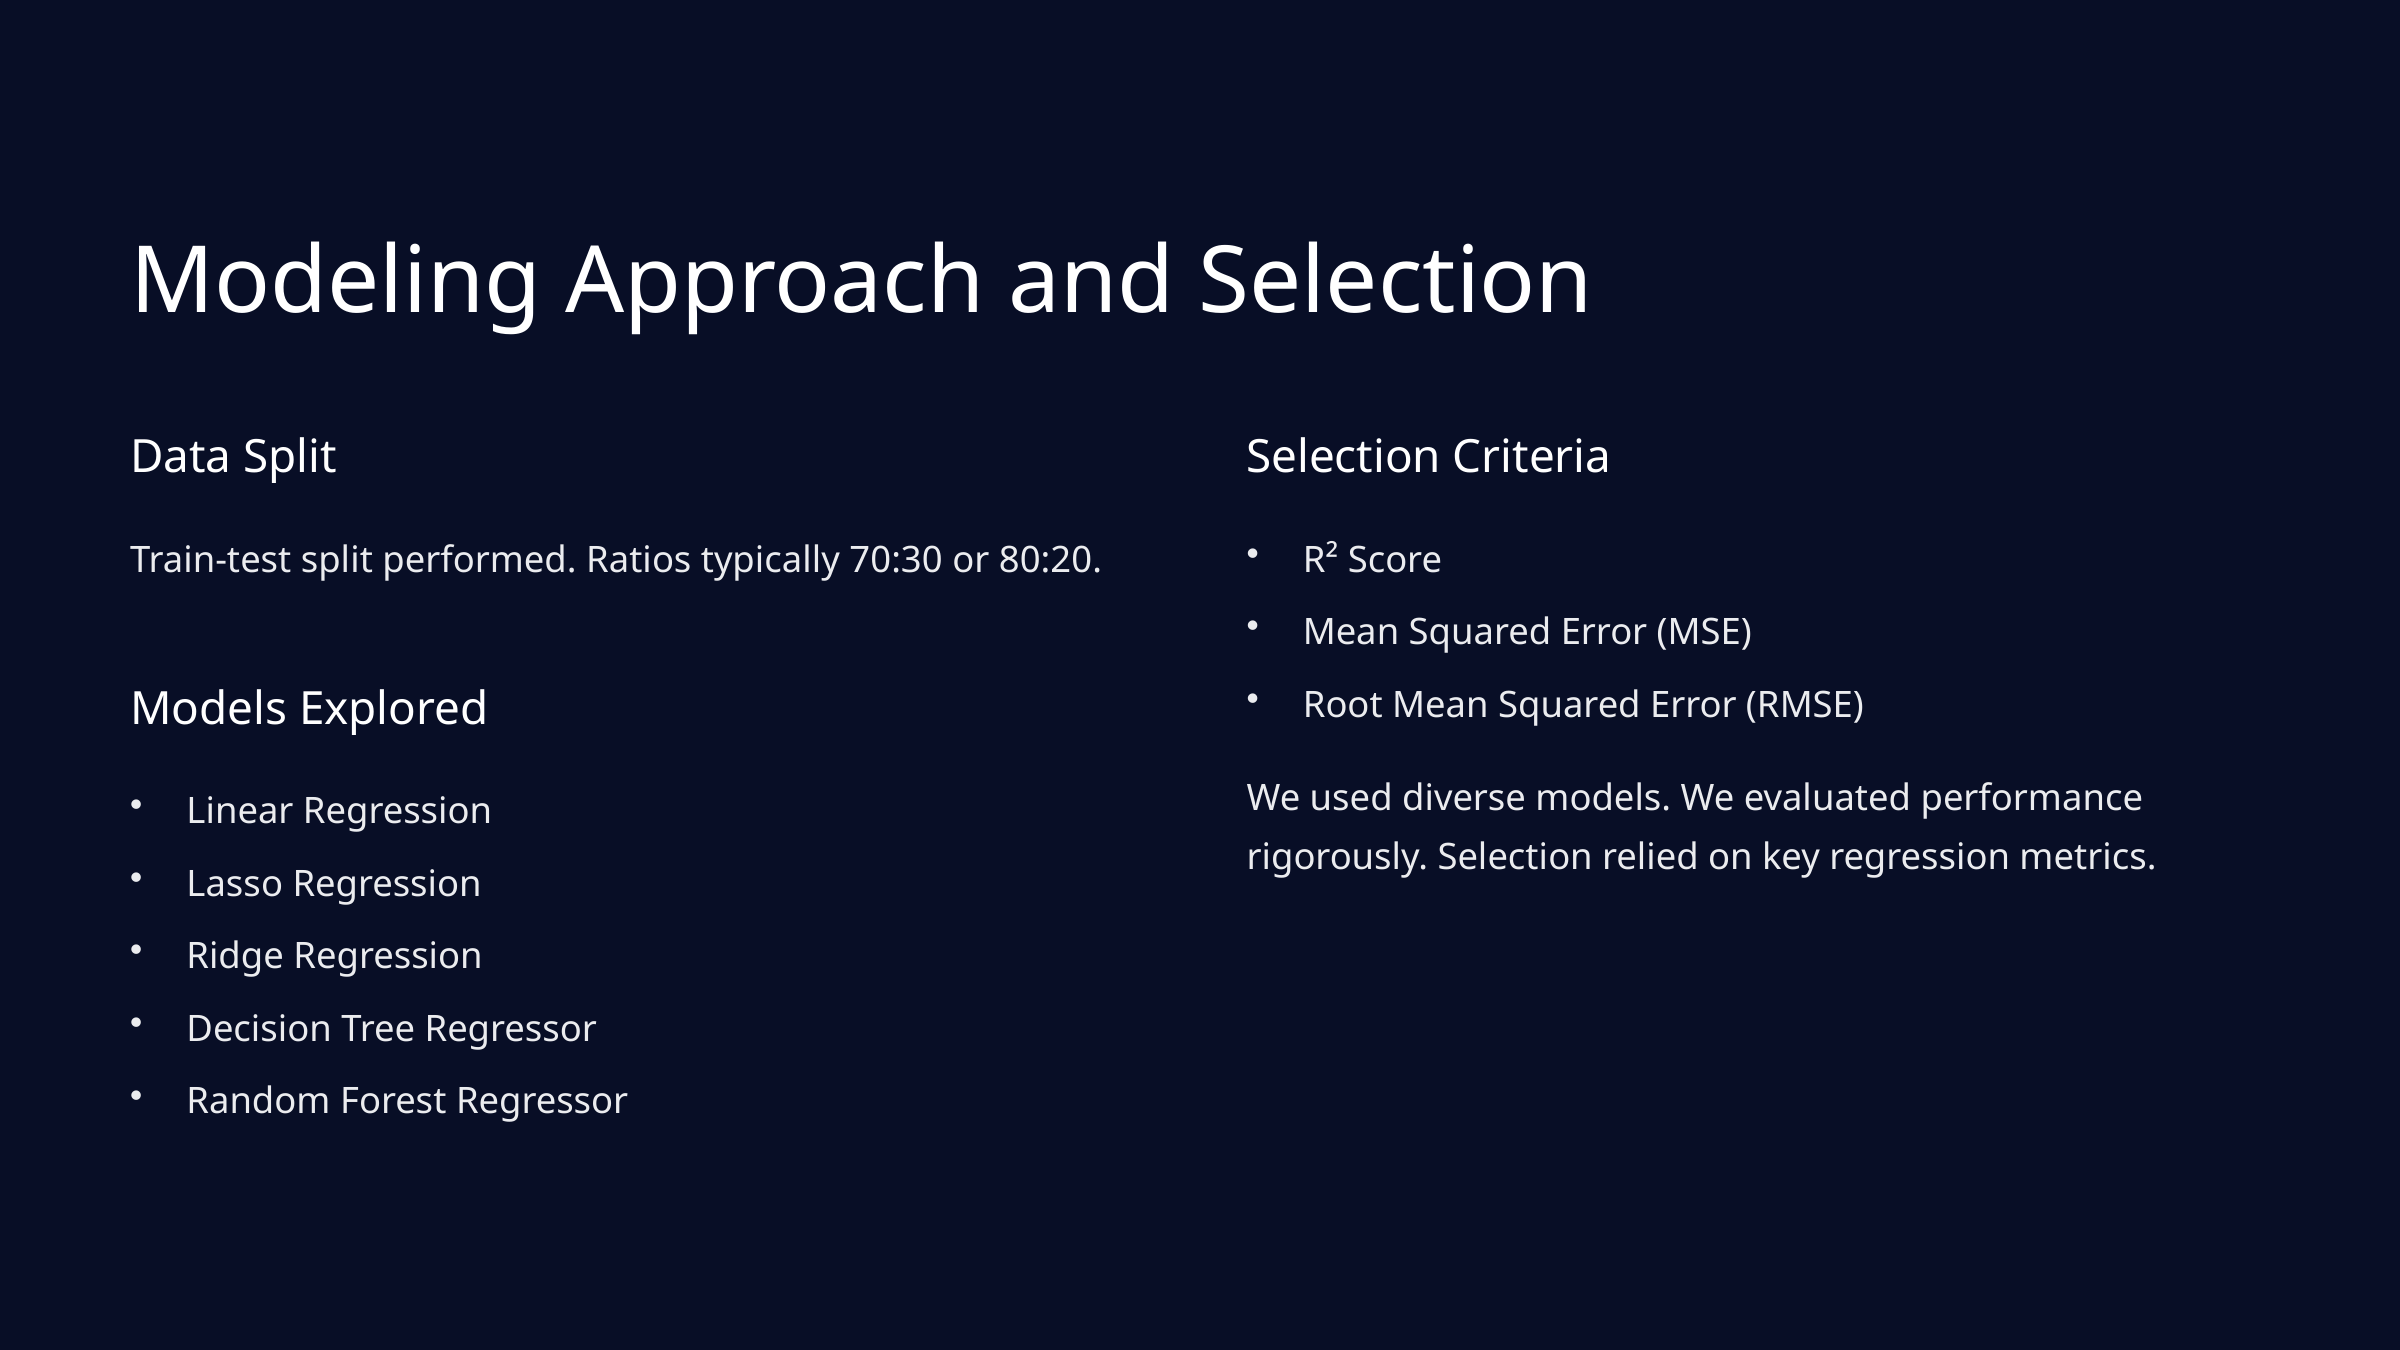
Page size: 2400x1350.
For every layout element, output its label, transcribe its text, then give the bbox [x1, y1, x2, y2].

text_box Modeling Approach and Selection [130, 215, 1620, 332]
text_box Train-test split performed. Ratios typically 70:30 or 80:20. [130, 520, 1155, 640]
text_box Lasso Regression [130, 844, 1155, 904]
text_box We used diverse models. We evaluated performance rigorously. Selection relied on key regression metrics. [1246, 758, 2271, 878]
text_box Random Forest Regressor [130, 1061, 1155, 1122]
text_box Decision Tree Regressor [130, 989, 1155, 1049]
text_box Ridge Regression [130, 916, 1155, 977]
text_box Selection Criteria [1246, 424, 1712, 483]
text_box Models Explored [130, 676, 596, 735]
text_box Mean Squared Error (MSE) [1246, 592, 2271, 653]
text_box Data Split [130, 424, 596, 483]
text_box Linear Regression [130, 771, 1155, 832]
text_box Root Mean Squared Error (RMSE) [1246, 665, 2271, 725]
text_box R² Score [1246, 520, 2271, 580]
